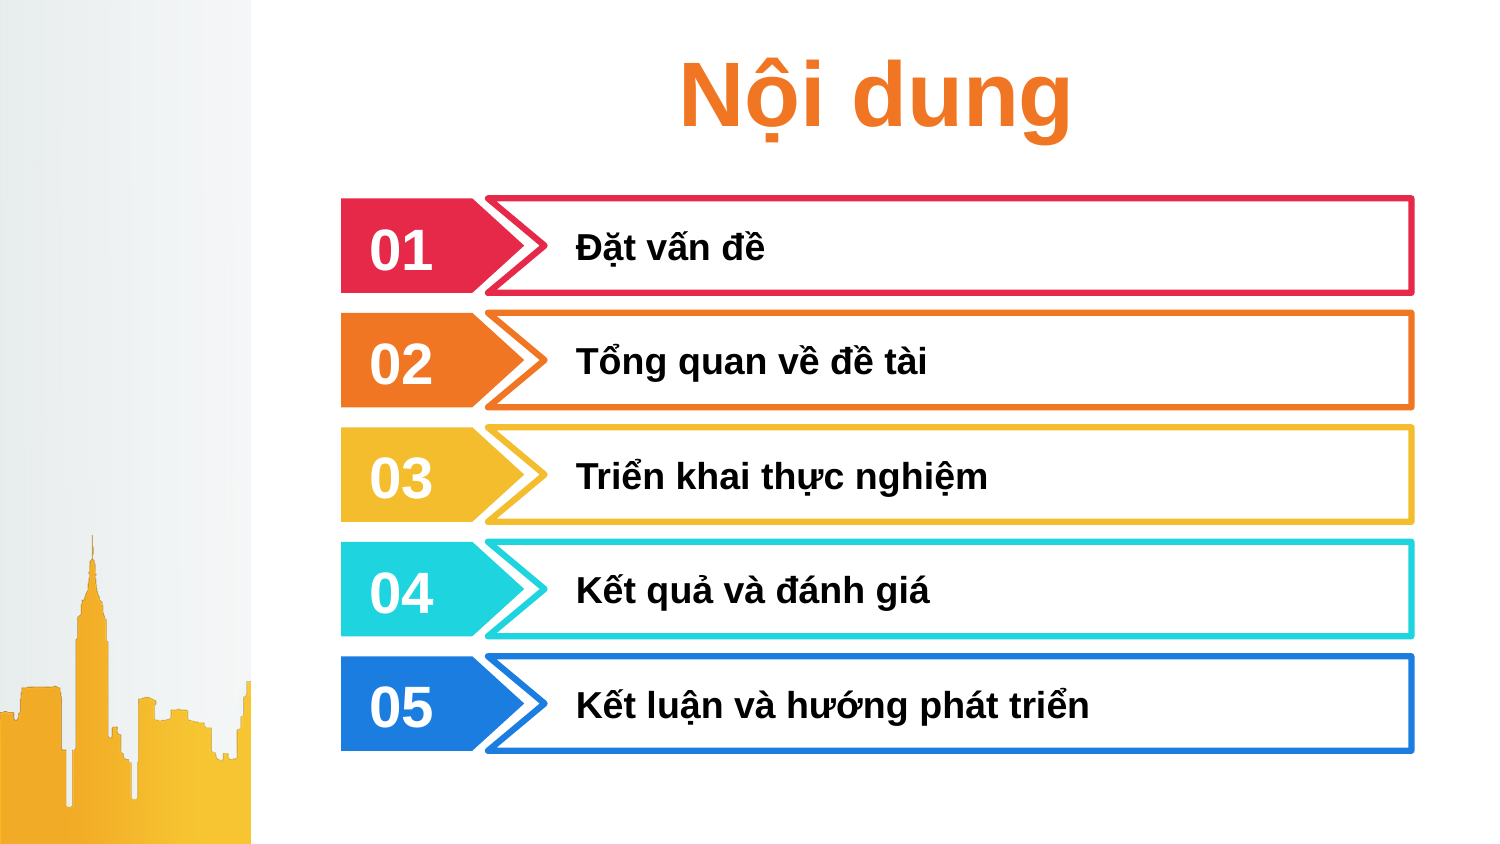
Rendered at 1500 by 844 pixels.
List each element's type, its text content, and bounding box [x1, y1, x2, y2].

text_box 04 [354, 555, 454, 626]
text_box [339, 425, 527, 524]
text_box Kết quả và đánh giá [561, 558, 1356, 619]
text_box [486, 654, 1414, 753]
text_box 05 [354, 669, 454, 740]
text_box [486, 196, 1414, 295]
text_box Kết luận và hướng phát triển [561, 673, 1356, 734]
text_box [339, 310, 527, 410]
text_box 01 [354, 211, 454, 282]
text_box [339, 196, 527, 295]
text_box Triển khai thực nghiệm [561, 444, 1356, 505]
title Nội dung [253, 16, 1500, 162]
text_box [339, 539, 527, 639]
text_box Tổng quan về đề tài [561, 329, 1356, 390]
text_box [486, 310, 1414, 410]
text_box 02 [354, 326, 454, 397]
text_box [486, 425, 1414, 524]
picture [0, 0, 1500, 844]
text_box [486, 539, 1414, 639]
text_box Đặt vấn đề [561, 215, 1356, 276]
text_box 03 [354, 440, 454, 511]
text_box [339, 654, 527, 753]
